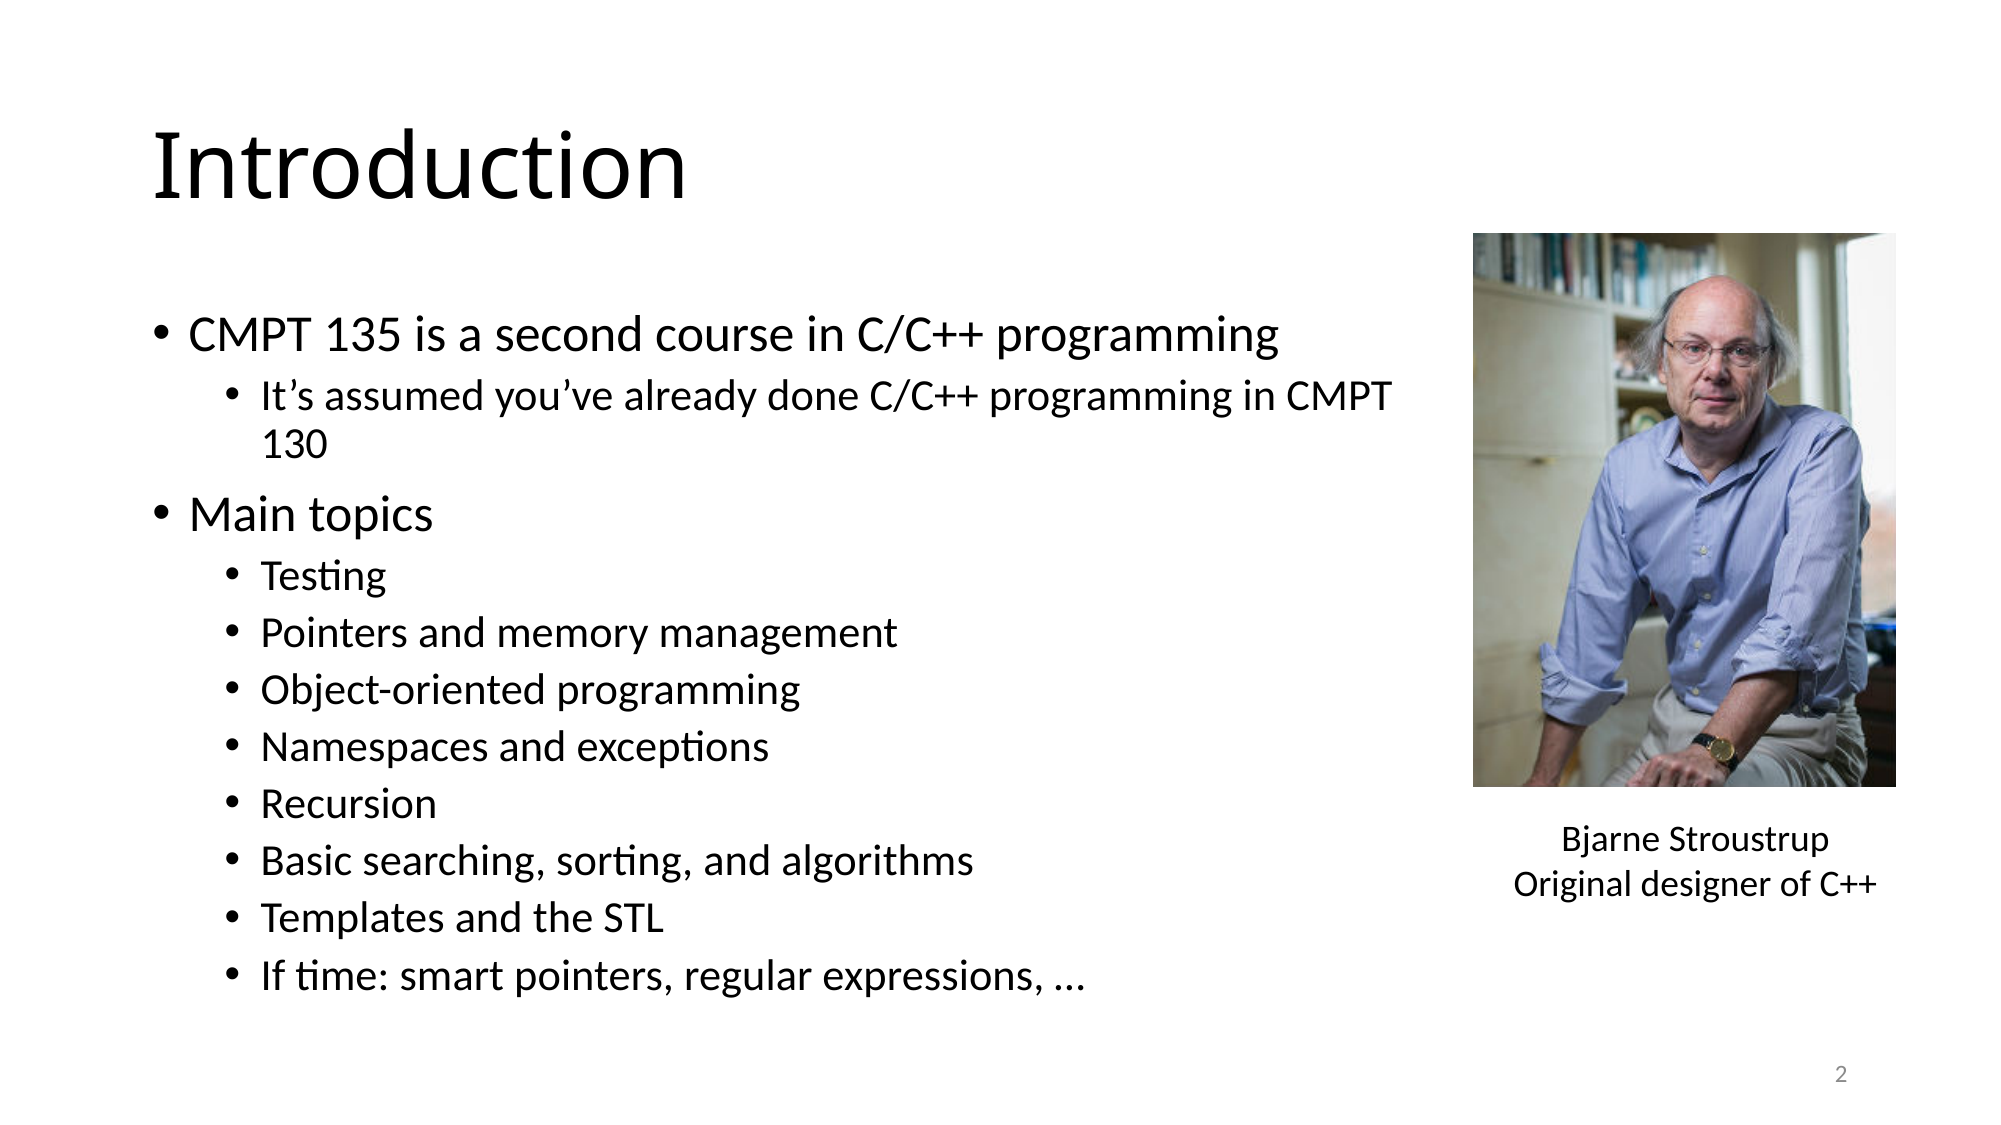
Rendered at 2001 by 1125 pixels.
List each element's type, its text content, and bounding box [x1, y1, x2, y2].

slide_number 2 [1412, 1042, 1863, 1103]
title Introduction [137, 59, 1863, 278]
picture [1473, 233, 1896, 787]
text_box Bjarne Stroustrup Original designer of C++ [1498, 806, 1893, 912]
list CMPT 135 is a second course in C/C++ programming It’s assumed you’ve already done C/C++ programming in CMPT 130 Main topics Testing Pointers and memory management Object-oriented programming Namespaces and exceptions Recursion Basic searching, sorting, and algorithms Templates and the STL If time: smart pointers, regular expressions, … [137, 299, 1427, 1014]
